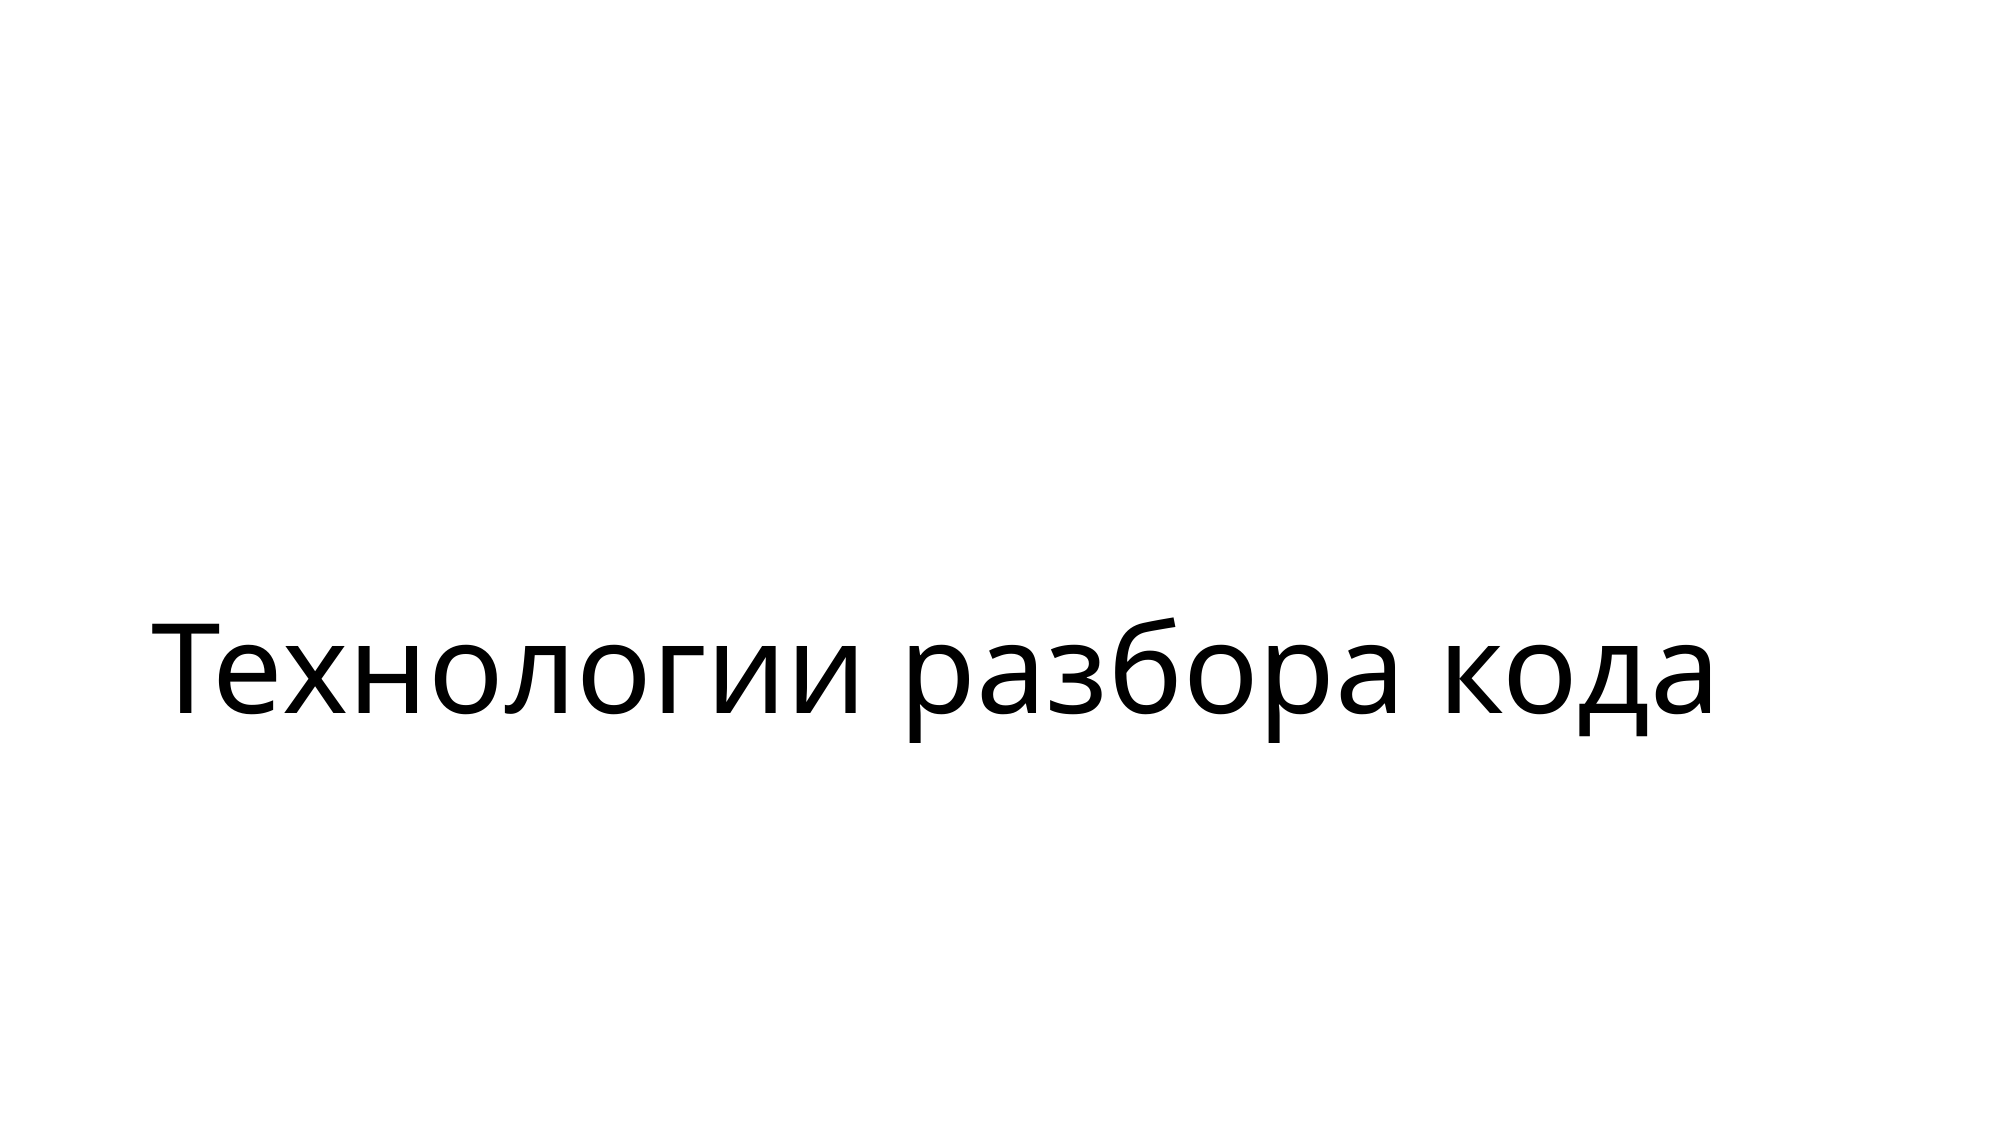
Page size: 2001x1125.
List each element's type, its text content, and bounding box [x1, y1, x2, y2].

title Технологии разбора кода [136, 280, 1862, 749]
